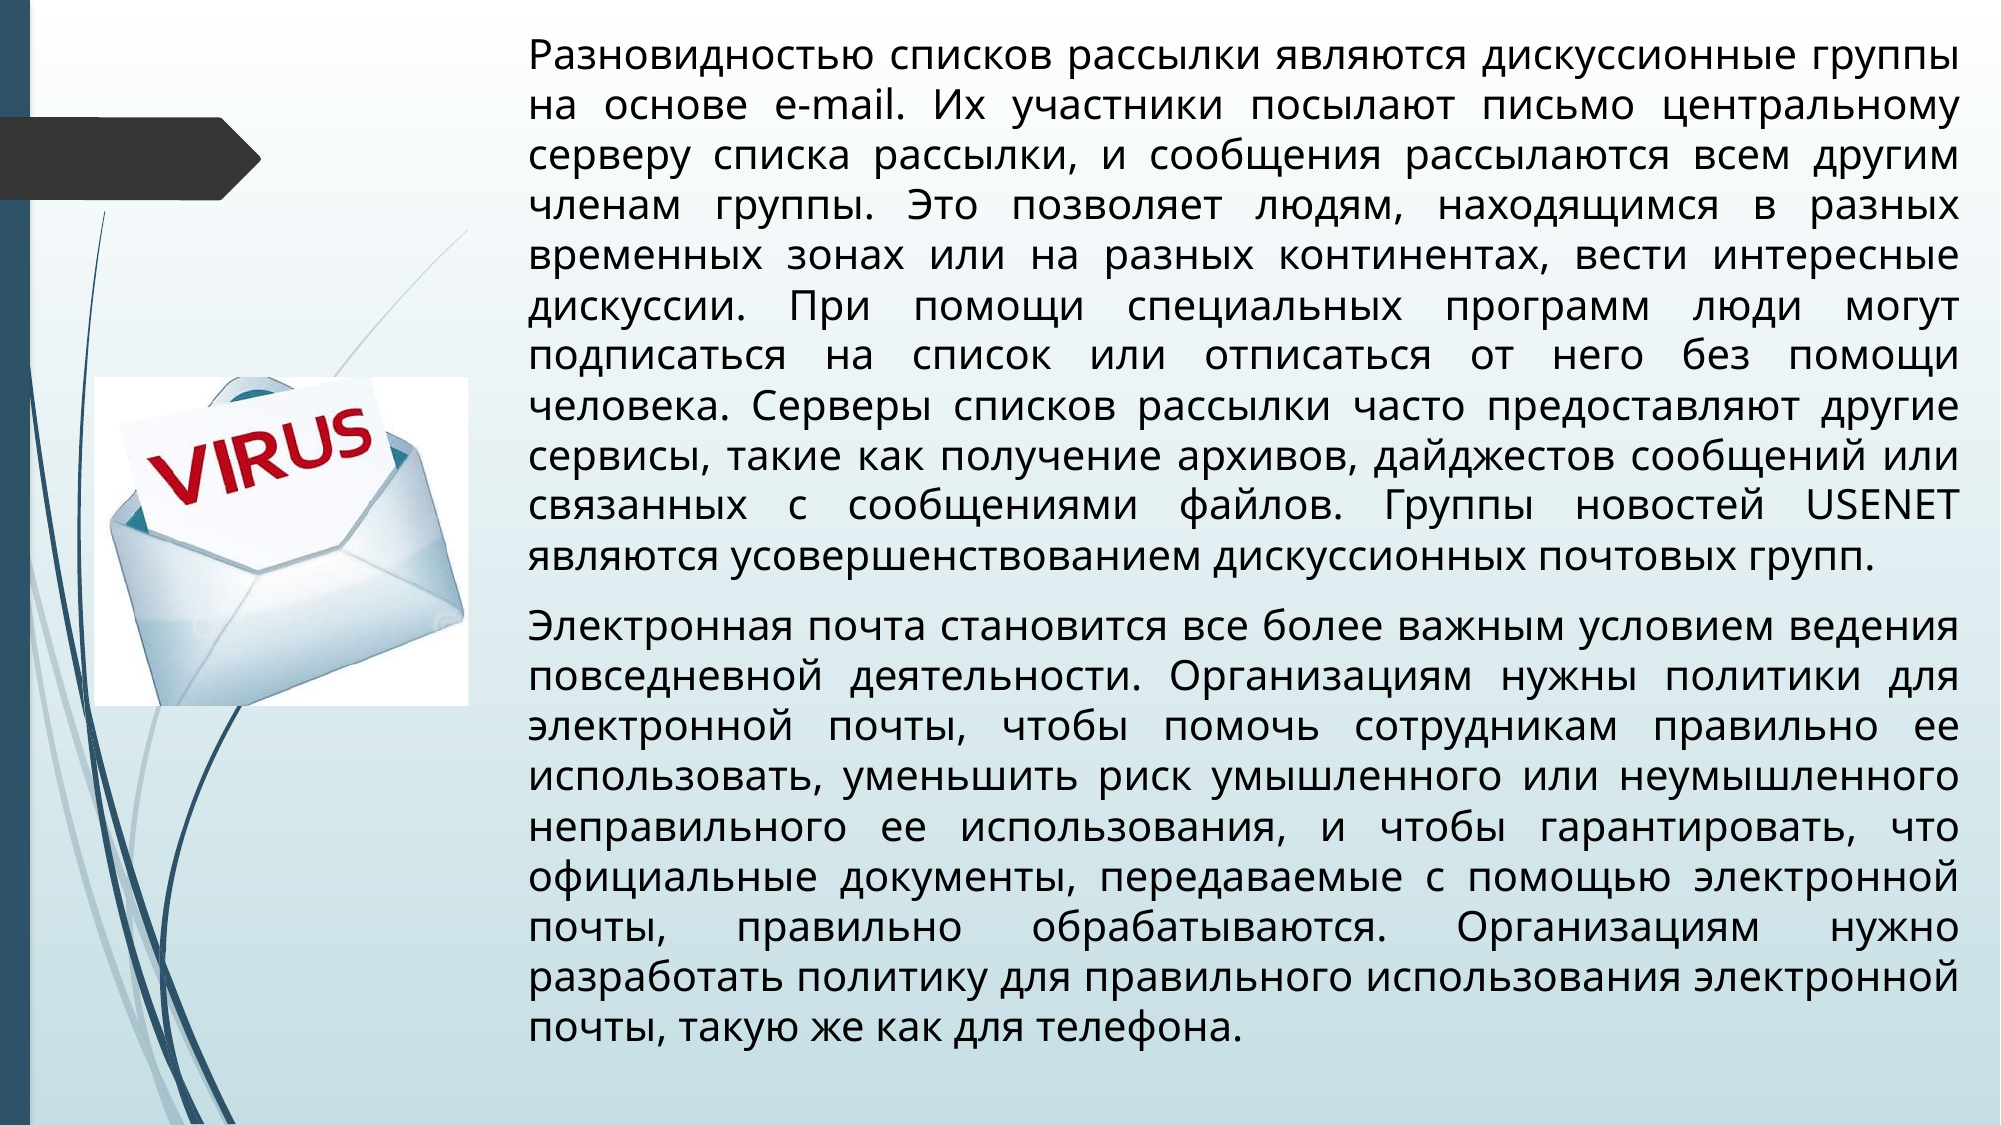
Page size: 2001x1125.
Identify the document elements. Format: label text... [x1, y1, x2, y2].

picture [94, 377, 469, 707]
list Разновидностью списков рассылки являются дискуссионные группы на основе e-mail. Их участники посылают письмо центральному серверу списка рассылки, и сообщения рассылаются всем другим членам группы. Это позволяет людям, находящимся в разных временных зонах или на разных континентах, вести интересные дискуссии. При помощи специальных программ люди могут подписаться на список или отписаться от него без помощи человека. Серверы списков рассылки часто предоставляют другие сервисы, такие как получение архивов, дайджестов сообщений или связанных с сообщениями файлов. Группы новостей USENET являются усовершенствованием дискуссионных почтовых групп. Электронная почта становится все более важным условием ведения повседневной деятельности. Организациям нужны политики для электронной почты, чтобы помочь сотрудникам правильно ее использовать, уменьшить риск умышленного или неумышленного неправильного ее использования, и чтобы гарантировать, что официальные документы, передаваемые с помощью электронной почты, правильно обрабатываются. Организациям нужно разработать политику для правильного использования электронной почты, такую же как для телефона. [512, 20, 1976, 641]
